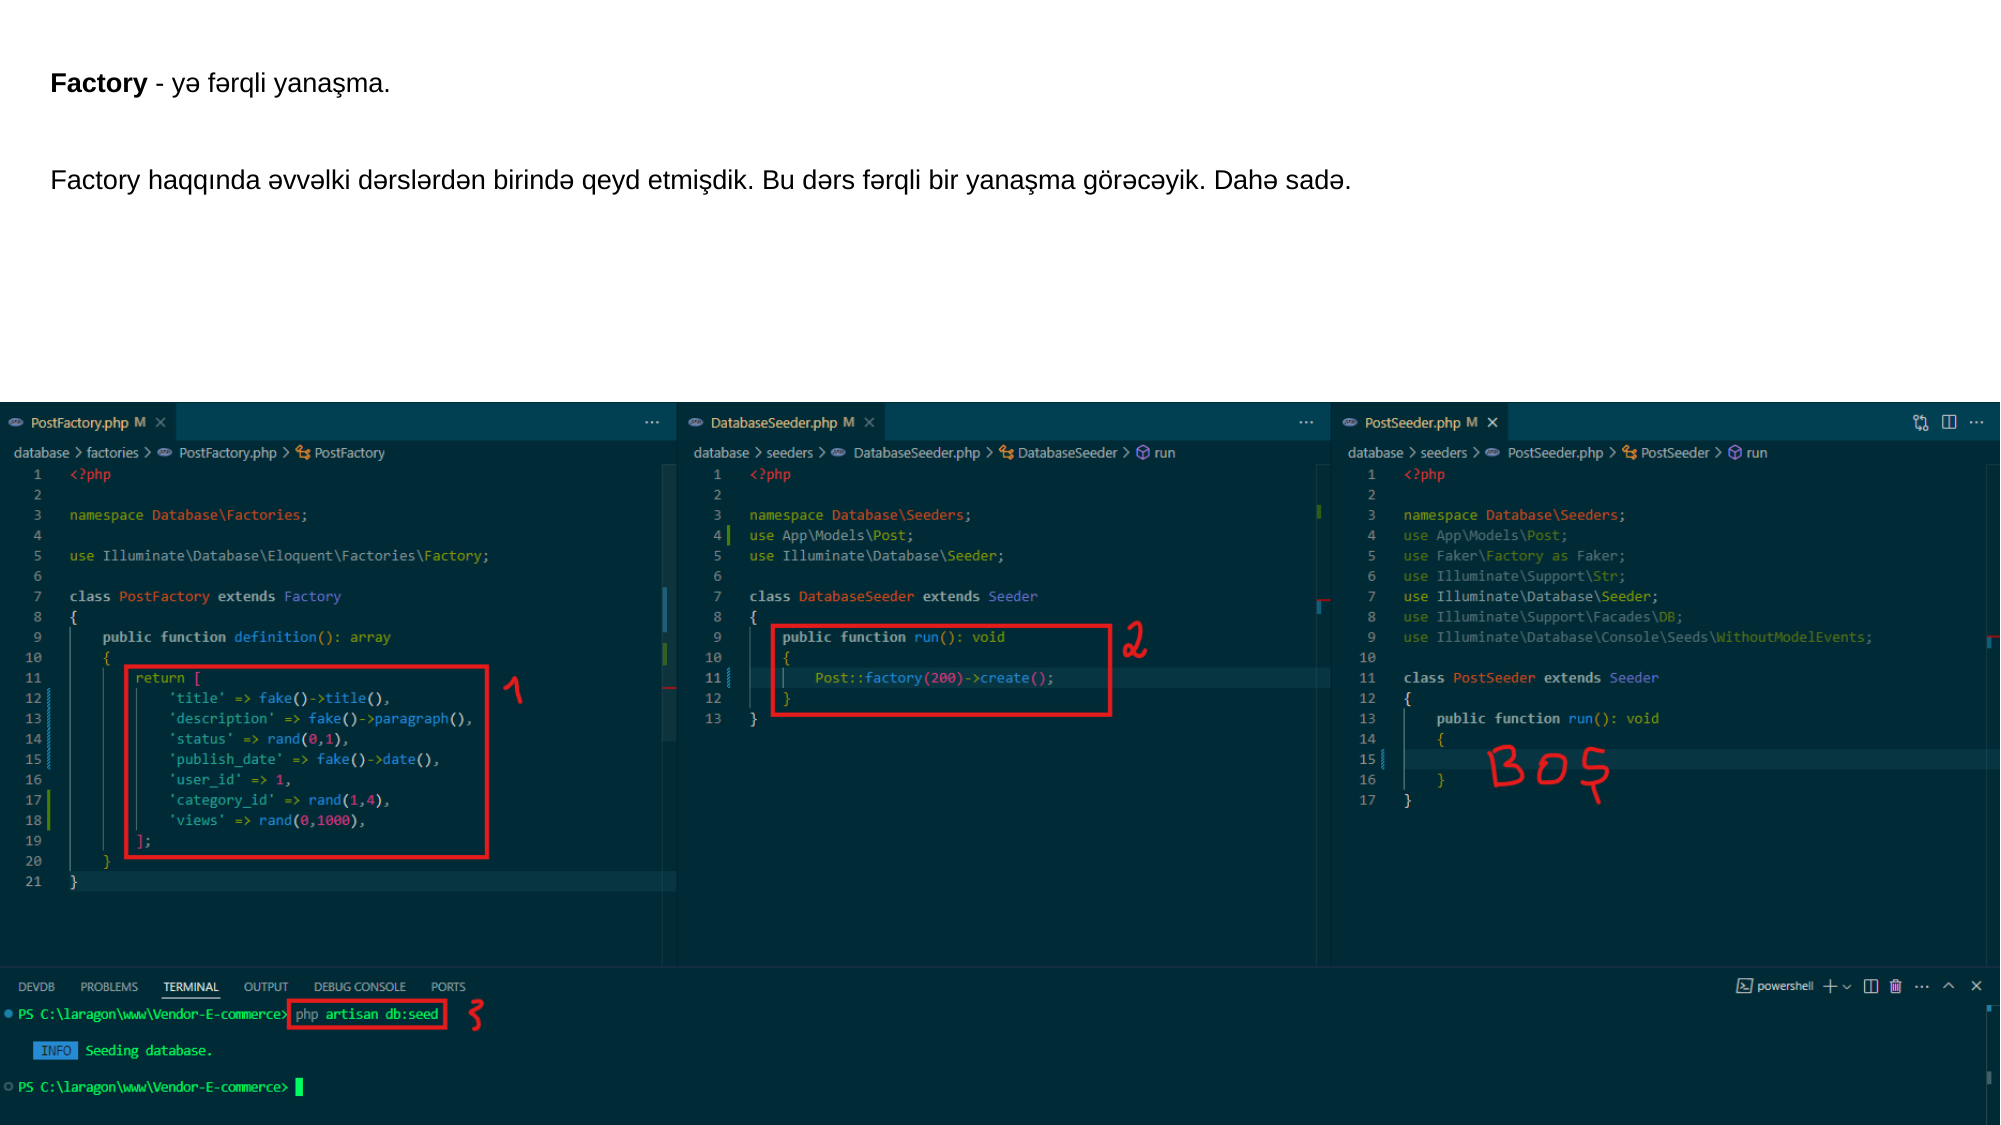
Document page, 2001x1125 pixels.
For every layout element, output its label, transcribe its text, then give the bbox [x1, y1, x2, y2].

picture [1759, 984, 1793, 991]
picture [1470, 513, 1477, 519]
picture [334, 449, 343, 457]
picture [47, 451, 58, 457]
picture [185, 449, 190, 457]
picture [750, 533, 756, 540]
picture [1421, 469, 1435, 482]
picture [185, 983, 192, 991]
picture [433, 551, 455, 560]
picture [819, 417, 832, 430]
picture [101, 983, 112, 991]
picture [1442, 513, 1465, 522]
picture [958, 550, 996, 560]
picture [1369, 531, 1374, 540]
picture [715, 531, 720, 540]
picture [662, 465, 677, 741]
picture [87, 469, 101, 482]
picture [1421, 676, 1432, 682]
picture [35, 531, 40, 540]
picture [125, 1048, 138, 1058]
picture [1455, 713, 1461, 723]
picture [844, 417, 854, 426]
picture [866, 419, 873, 426]
picture [1317, 505, 1321, 518]
picture [166, 1009, 185, 1018]
picture [1622, 445, 1636, 459]
picture [124, 665, 489, 859]
picture [1547, 451, 1558, 457]
picture [1562, 632, 1571, 641]
picture [104, 632, 127, 644]
picture [245, 591, 271, 601]
picture [36, 653, 41, 662]
picture [1604, 713, 1608, 726]
picture [949, 594, 966, 601]
picture [1373, 448, 1378, 457]
picture [102, 417, 128, 430]
picture [76, 419, 93, 427]
picture [727, 451, 738, 457]
picture [1404, 554, 1411, 560]
picture [320, 983, 325, 991]
picture [5, 1010, 12, 1017]
picture [106, 1085, 115, 1091]
picture [32, 419, 41, 427]
picture [72, 1085, 103, 1093]
picture [1317, 600, 1331, 613]
picture [1489, 530, 1497, 540]
picture [750, 624, 1331, 716]
picture [1788, 632, 1802, 641]
picture [866, 510, 885, 519]
picture [1463, 615, 1477, 621]
picture [900, 510, 905, 520]
picture [804, 592, 814, 601]
picture [256, 1085, 269, 1091]
picture [124, 1085, 146, 1091]
picture [1545, 716, 1559, 723]
picture [195, 983, 207, 991]
picture [504, 677, 522, 703]
picture [831, 449, 845, 456]
picture [759, 513, 786, 519]
picture [1541, 574, 1547, 583]
picture [1732, 451, 1738, 459]
picture [954, 448, 967, 460]
picture [189, 1085, 198, 1091]
picture [125, 592, 135, 601]
picture [1495, 553, 1509, 560]
picture [87, 1047, 96, 1055]
picture [1412, 418, 1424, 427]
picture [154, 1083, 163, 1091]
picture [988, 448, 993, 457]
picture [763, 533, 773, 540]
picture [1366, 419, 1375, 427]
picture [1680, 448, 1700, 457]
picture [71, 872, 675, 890]
picture [1577, 448, 1590, 460]
picture [319, 632, 323, 645]
picture [1595, 713, 1599, 726]
picture [1591, 551, 1598, 560]
picture [1520, 553, 1543, 563]
picture [220, 510, 225, 520]
picture [1553, 553, 1559, 560]
picture [380, 554, 390, 560]
picture [170, 1045, 193, 1055]
picture [83, 553, 94, 560]
picture [1554, 510, 1559, 520]
picture [157, 419, 164, 426]
picture [1541, 615, 1547, 624]
picture [318, 594, 332, 601]
picture [1987, 636, 2000, 647]
picture [920, 510, 959, 519]
picture [784, 472, 790, 482]
picture [166, 1082, 185, 1091]
picture [213, 635, 225, 641]
picture [924, 451, 935, 457]
picture [1549, 574, 1555, 583]
picture [1660, 449, 1665, 457]
picture [70, 554, 77, 560]
picture [34, 1042, 77, 1059]
picture [147, 1045, 160, 1055]
picture [1416, 594, 1428, 601]
picture [1140, 451, 1146, 459]
picture [1550, 676, 1559, 682]
picture [1512, 551, 1517, 560]
picture [19, 983, 28, 991]
picture [1455, 551, 1461, 560]
picture [1015, 591, 1028, 601]
picture [294, 594, 304, 601]
picture [258, 448, 272, 460]
picture [1562, 448, 1574, 457]
picture [124, 1012, 146, 1018]
picture [207, 513, 217, 519]
picture [1606, 591, 1650, 601]
picture [265, 513, 276, 519]
picture [999, 445, 1013, 459]
picture [870, 591, 914, 601]
picture [1516, 510, 1530, 519]
picture [1467, 531, 1480, 540]
picture [1987, 1072, 1991, 1084]
picture [162, 594, 172, 601]
picture [911, 553, 917, 560]
picture [207, 983, 218, 991]
picture [1343, 419, 1357, 426]
picture [92, 451, 104, 457]
picture [1660, 612, 1670, 621]
picture [1417, 533, 1423, 540]
picture [1037, 448, 1050, 457]
picture [158, 449, 172, 456]
picture [106, 1012, 115, 1018]
picture [717, 421, 726, 427]
picture [1611, 448, 1616, 457]
picture [31, 858, 37, 865]
picture [1411, 448, 1416, 457]
picture [306, 635, 316, 641]
picture [1404, 574, 1411, 580]
picture [35, 735, 40, 743]
picture [458, 553, 481, 563]
picture [87, 594, 98, 601]
picture [352, 449, 363, 457]
picture [77, 448, 82, 457]
picture [154, 1010, 163, 1018]
picture [1824, 635, 1831, 641]
picture [72, 1012, 103, 1021]
picture [1531, 449, 1537, 457]
picture [861, 451, 870, 457]
picture [1002, 594, 1015, 600]
picture [446, 983, 452, 990]
picture [789, 451, 798, 457]
picture [1426, 451, 1436, 457]
picture [813, 554, 823, 560]
picture [1404, 615, 1411, 621]
picture [70, 513, 106, 519]
picture [767, 594, 778, 601]
picture [1438, 472, 1444, 482]
picture [1369, 735, 1374, 743]
picture [4, 1083, 13, 1090]
picture [715, 448, 724, 457]
picture [39, 448, 44, 457]
picture [814, 531, 826, 540]
picture [1797, 982, 1813, 989]
picture [1757, 451, 1767, 457]
picture [763, 553, 773, 560]
picture [1404, 513, 1436, 519]
picture [788, 418, 801, 427]
picture [1487, 511, 1497, 519]
picture [234, 1012, 253, 1018]
picture [1455, 533, 1461, 542]
picture [1467, 635, 1477, 641]
picture [186, 594, 209, 604]
picture [827, 530, 839, 540]
picture [1549, 615, 1555, 624]
picture [1569, 673, 1597, 682]
picture [1404, 533, 1411, 540]
picture [689, 419, 703, 426]
picture [27, 816, 32, 825]
picture [1541, 513, 1551, 519]
picture [35, 983, 42, 991]
picture [966, 591, 976, 601]
picture [1741, 984, 1752, 992]
picture [108, 513, 131, 522]
picture [1454, 673, 1464, 682]
picture [1467, 574, 1477, 580]
picture [189, 1012, 198, 1018]
picture [153, 511, 168, 519]
picture [874, 531, 893, 540]
picture [1467, 594, 1477, 601]
picture [1566, 574, 1575, 580]
picture [1434, 417, 1460, 430]
picture [1467, 417, 1477, 426]
picture [135, 417, 145, 426]
picture [1487, 594, 1493, 601]
picture [1500, 673, 1531, 682]
picture [1439, 451, 1452, 457]
picture [832, 511, 847, 519]
picture [182, 510, 196, 519]
picture [1890, 980, 1901, 993]
picture [1627, 716, 1637, 723]
picture [392, 983, 397, 991]
picture [170, 635, 189, 641]
picture [738, 418, 750, 427]
picture [825, 591, 847, 601]
picture [1404, 594, 1411, 601]
picture [222, 449, 232, 457]
picture [1404, 635, 1411, 641]
picture [1088, 448, 1108, 457]
picture [284, 999, 447, 1029]
picture [1439, 531, 1452, 543]
picture [970, 451, 980, 460]
picture [943, 451, 951, 457]
picture [106, 1045, 115, 1055]
picture [767, 469, 781, 482]
picture [213, 451, 225, 457]
picture [256, 1012, 269, 1018]
picture [1742, 632, 1765, 641]
picture [251, 451, 256, 460]
picture [1775, 633, 1785, 641]
picture [1838, 635, 1847, 641]
picture [200, 449, 208, 457]
picture [1123, 621, 1147, 658]
picture [1417, 553, 1428, 560]
picture [380, 635, 390, 643]
picture [1717, 633, 1725, 641]
picture [1381, 451, 1392, 457]
picture [290, 554, 299, 563]
picture [122, 983, 134, 990]
picture [1438, 716, 1452, 726]
picture [1574, 510, 1596, 519]
picture [82, 983, 92, 991]
picture [1486, 449, 1499, 456]
picture [9, 419, 23, 426]
picture [1533, 531, 1547, 540]
picture [252, 983, 261, 991]
picture [716, 653, 721, 662]
picture [1624, 612, 1637, 621]
picture [351, 635, 377, 641]
picture [811, 421, 816, 430]
picture [296, 445, 310, 459]
picture [335, 594, 341, 602]
text_box Factory - yə fərqli yanaşma. Factory haqqında əvvəlki dərslərdən birində qeyd etmişdik. Bu dərs fərqli bir yanaşma görəcəyik. Dahə sadə. [35, 41, 1965, 203]
picture [107, 449, 112, 457]
picture [133, 554, 143, 560]
picture [1636, 673, 1650, 682]
picture [1404, 745, 2000, 804]
picture [1651, 713, 1658, 723]
picture [234, 1085, 253, 1091]
picture [244, 451, 249, 460]
picture [1913, 415, 1929, 430]
picture [759, 420, 771, 427]
picture [880, 448, 893, 457]
picture [468, 999, 483, 1031]
picture [787, 513, 811, 523]
picture [1593, 451, 1603, 460]
picture [1504, 716, 1523, 723]
picture [1513, 450, 1519, 457]
picture [296, 1078, 302, 1096]
